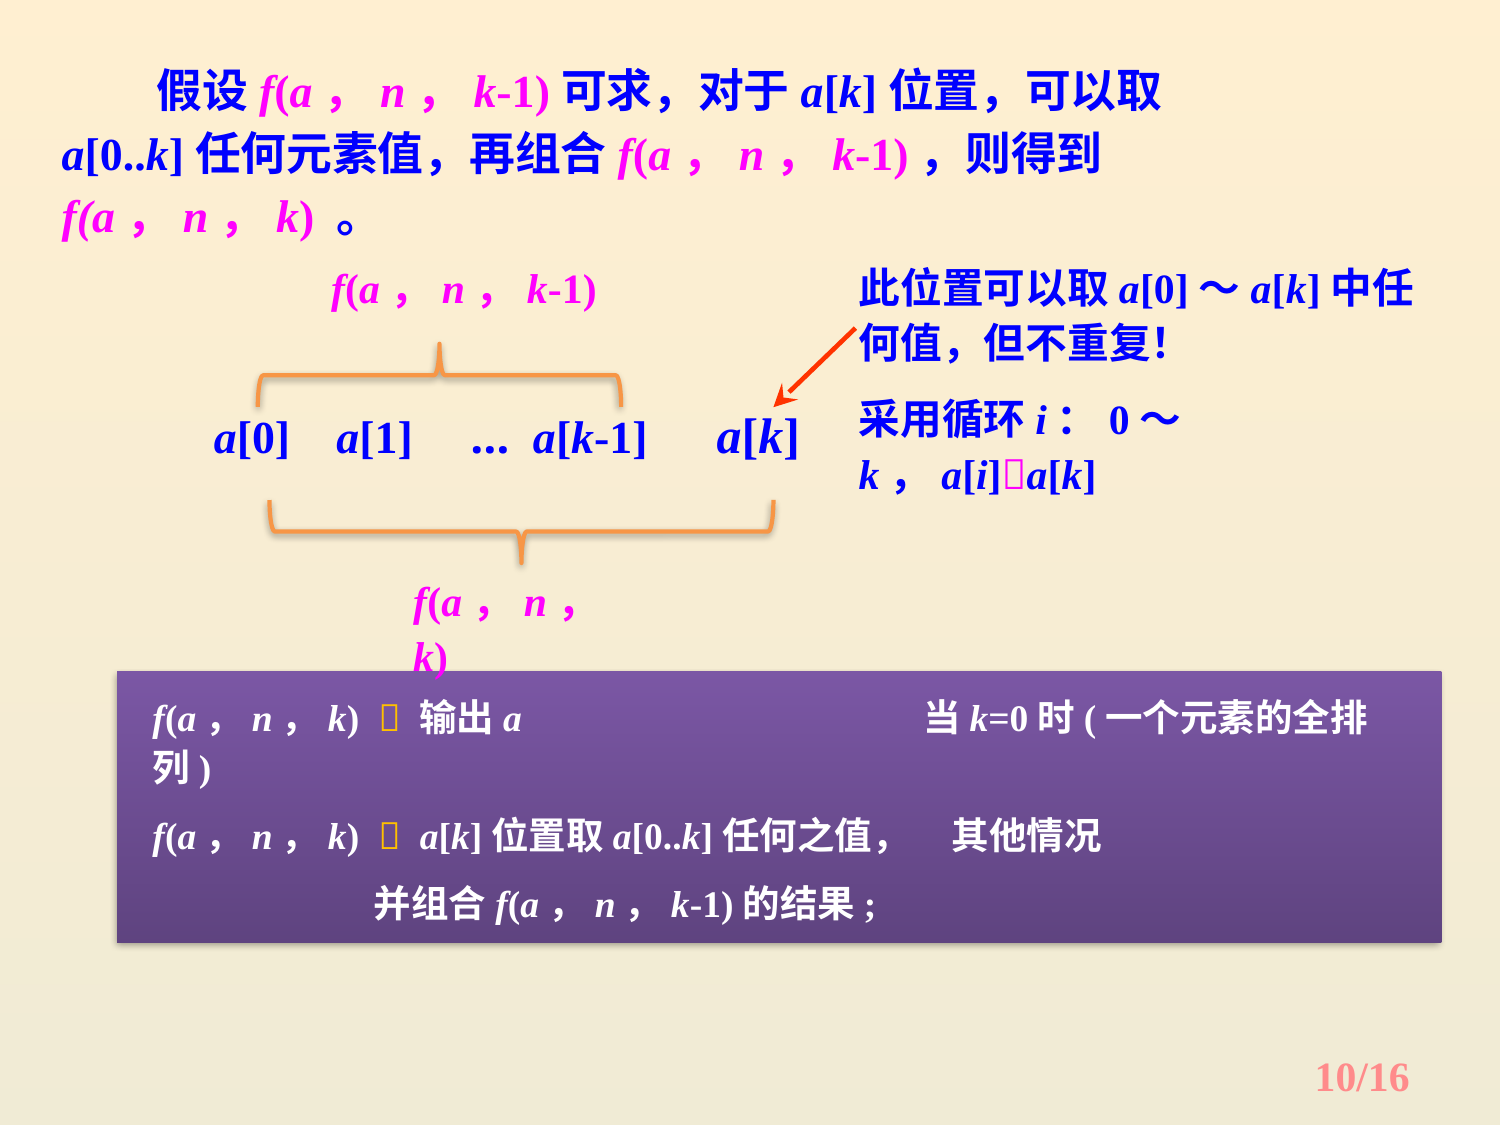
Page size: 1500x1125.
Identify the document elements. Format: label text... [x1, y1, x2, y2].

text_box a[0] a[1] … a[k-1] a[k] [199, 390, 879, 472]
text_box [269, 499, 774, 634]
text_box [773, 249, 1430, 458]
slide_number 10/16 [1074, 1042, 1425, 1103]
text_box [257, 249, 622, 407]
text_box f(a，n，k)  输出a 当k=0时(一个元素的全排列) f(a，n，k)  a[k]位置取a[0..k]任何之值， 其他情况 并组合f(a，n，k-1)的结果; [117, 671, 1442, 943]
text_box 假设f(a，n，k-1)可求，对于a[k]位置，可以取a[0..k]任何元素值，再组合f(a，n，k-1)，则得到f(a，n，k) 。 [46, 46, 1290, 249]
